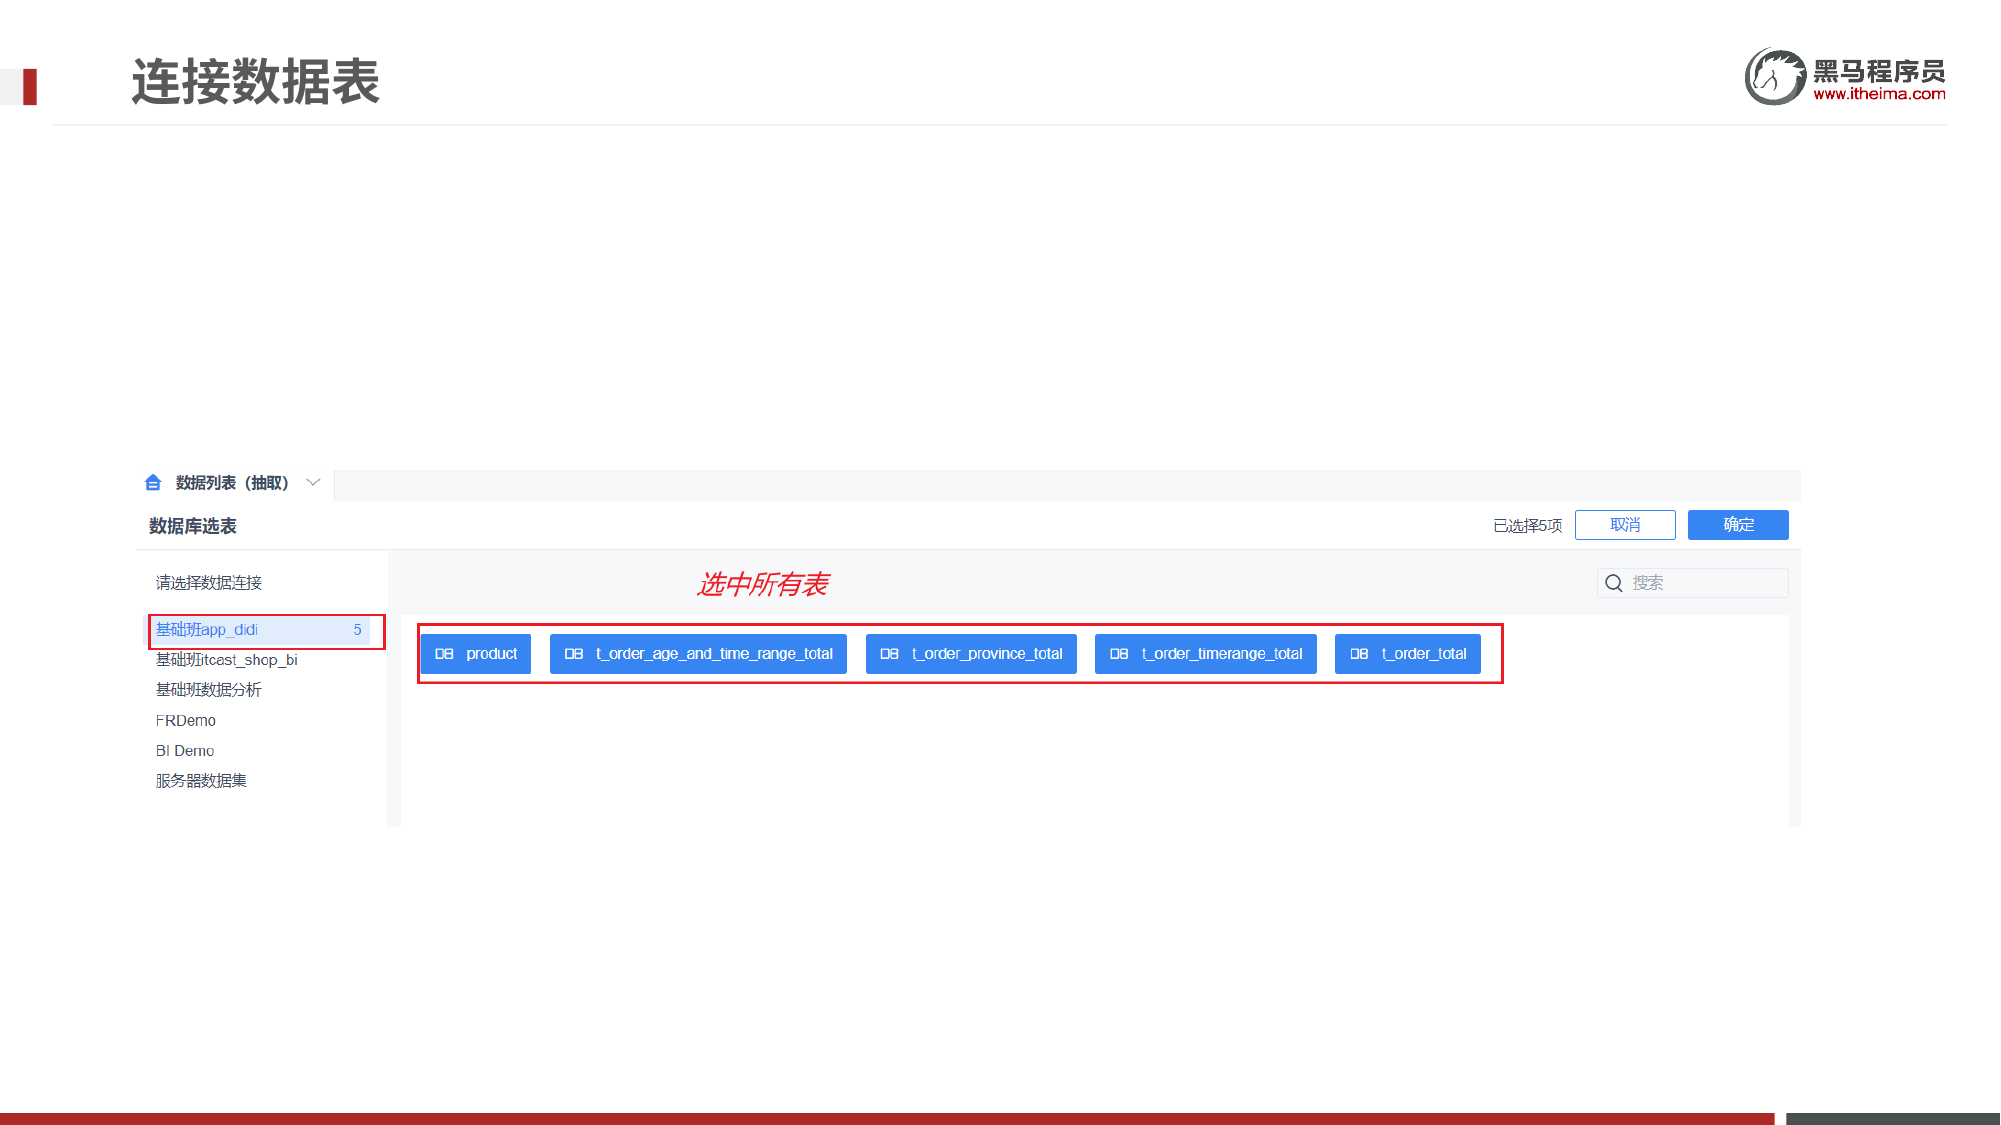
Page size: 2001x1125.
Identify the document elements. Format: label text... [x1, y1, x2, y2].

title 连接数据表 [116, 38, 1556, 124]
picture [1744, 46, 1946, 106]
picture [135, 469, 1801, 827]
